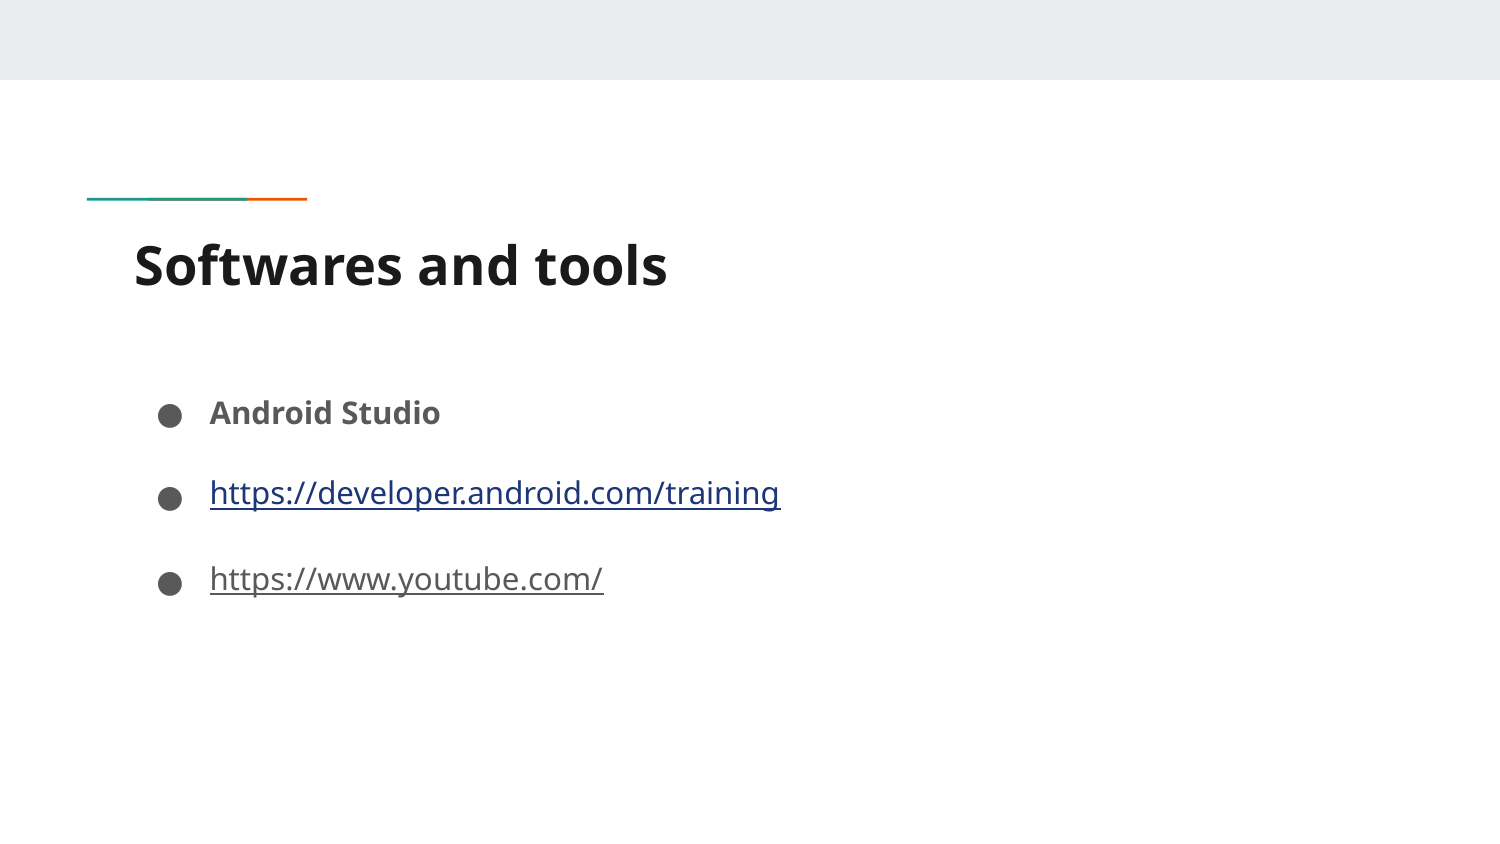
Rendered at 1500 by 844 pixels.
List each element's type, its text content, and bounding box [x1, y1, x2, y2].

list Android Studio https://developer.android.com/training https://www.youtube.com/ [119, 341, 1381, 712]
title Softwares and tools [119, 216, 1381, 305]
